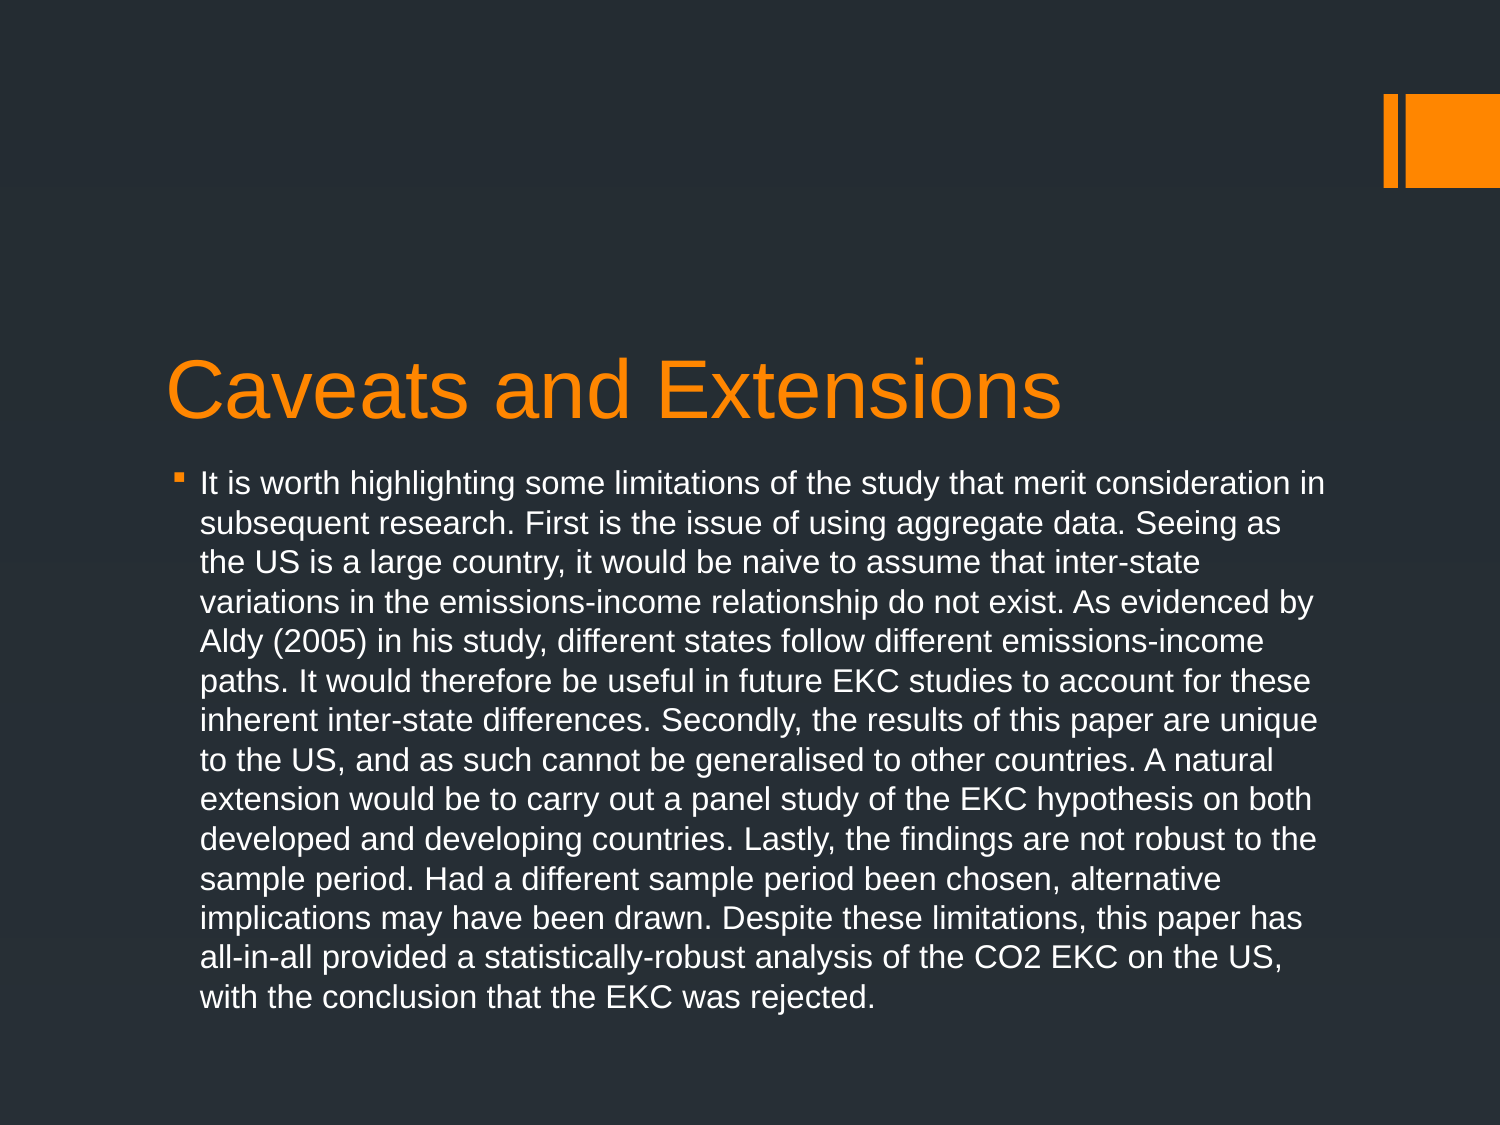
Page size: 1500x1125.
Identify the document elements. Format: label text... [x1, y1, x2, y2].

title Caveats and Extensions [150, 253, 1350, 443]
list It is worth highlighting some limitations of the study that merit consideration in subsequent research. First is the issue of using aggregate data. Seeing as the US is a large country, it would be naive to assume that inter-state variations in the emissions-income relationship do not exist. As evidenced by Aldy (2005) in his study, different states follow different emissions-income paths. It would therefore be useful in future EKC studies to account for these inherent inter-state differences. Secondly, the results of this paper are unique to the US, and as such cannot be generalised to other countries. A natural extension would be to carry out a panel study of the EKC hypothesis on both developed and developing countries. Lastly, the findings are not robust to the sample period. Had a different sample period been chosen, alternative implications may have been drawn. Despite these limitations, this paper has all-in-all provided a statistically-robust analysis of the CO2 EKC on the US, with the conclusion that the EKC was rejected. [150, 454, 1350, 1035]
